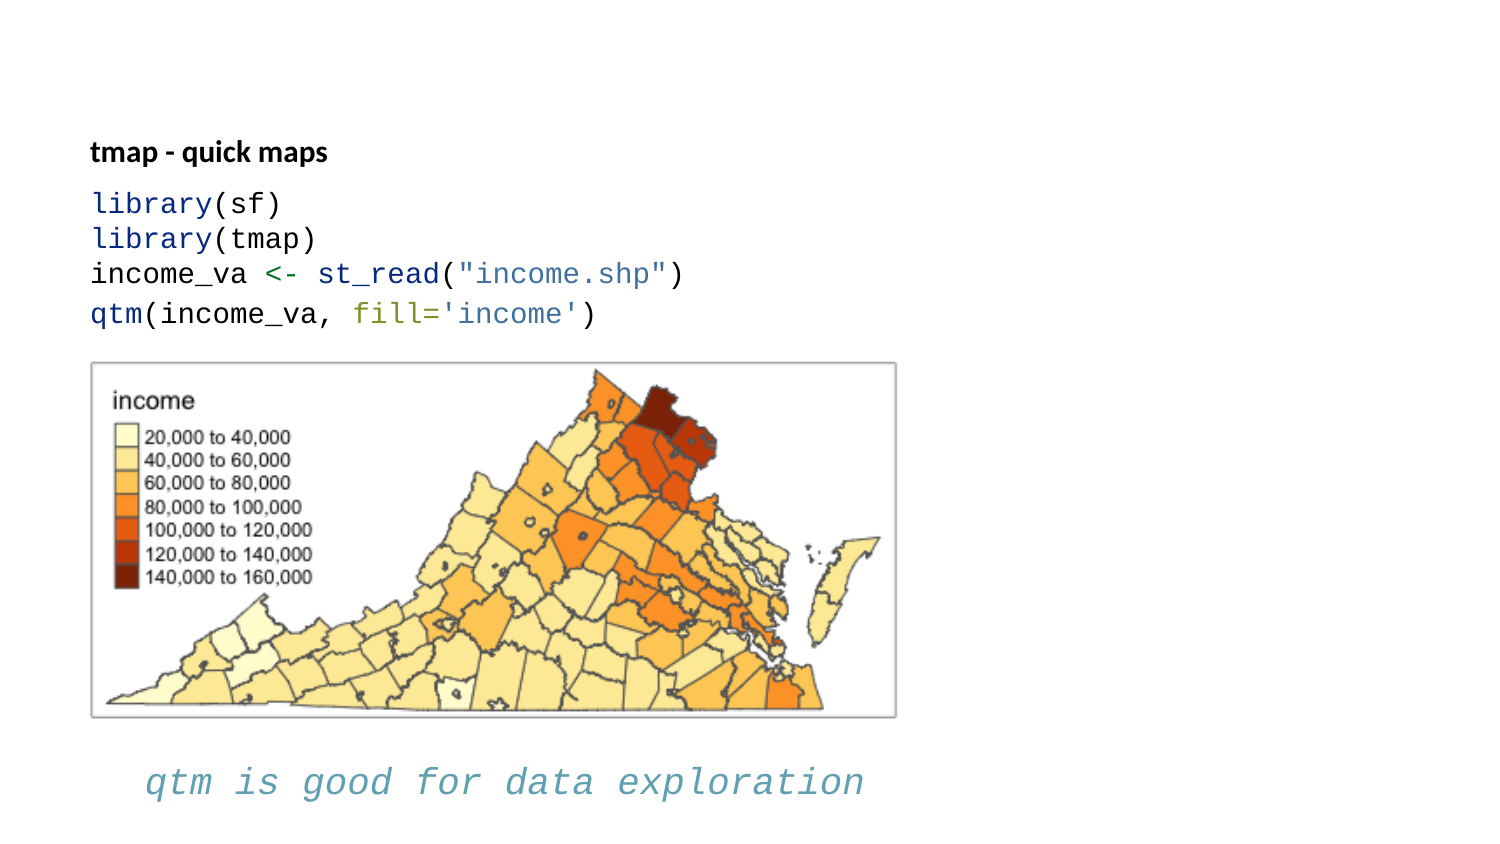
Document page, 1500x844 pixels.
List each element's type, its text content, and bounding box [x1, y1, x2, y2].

picture [74, 350, 913, 725]
title tmap - quick maps [75, 33, 569, 176]
text_box qtm is good for data exploration [129, 749, 880, 810]
list library(sf) library(tmap) income_va <- st_read("income.shp") qtm(income_va, fill='income') [75, 176, 1381, 351]
